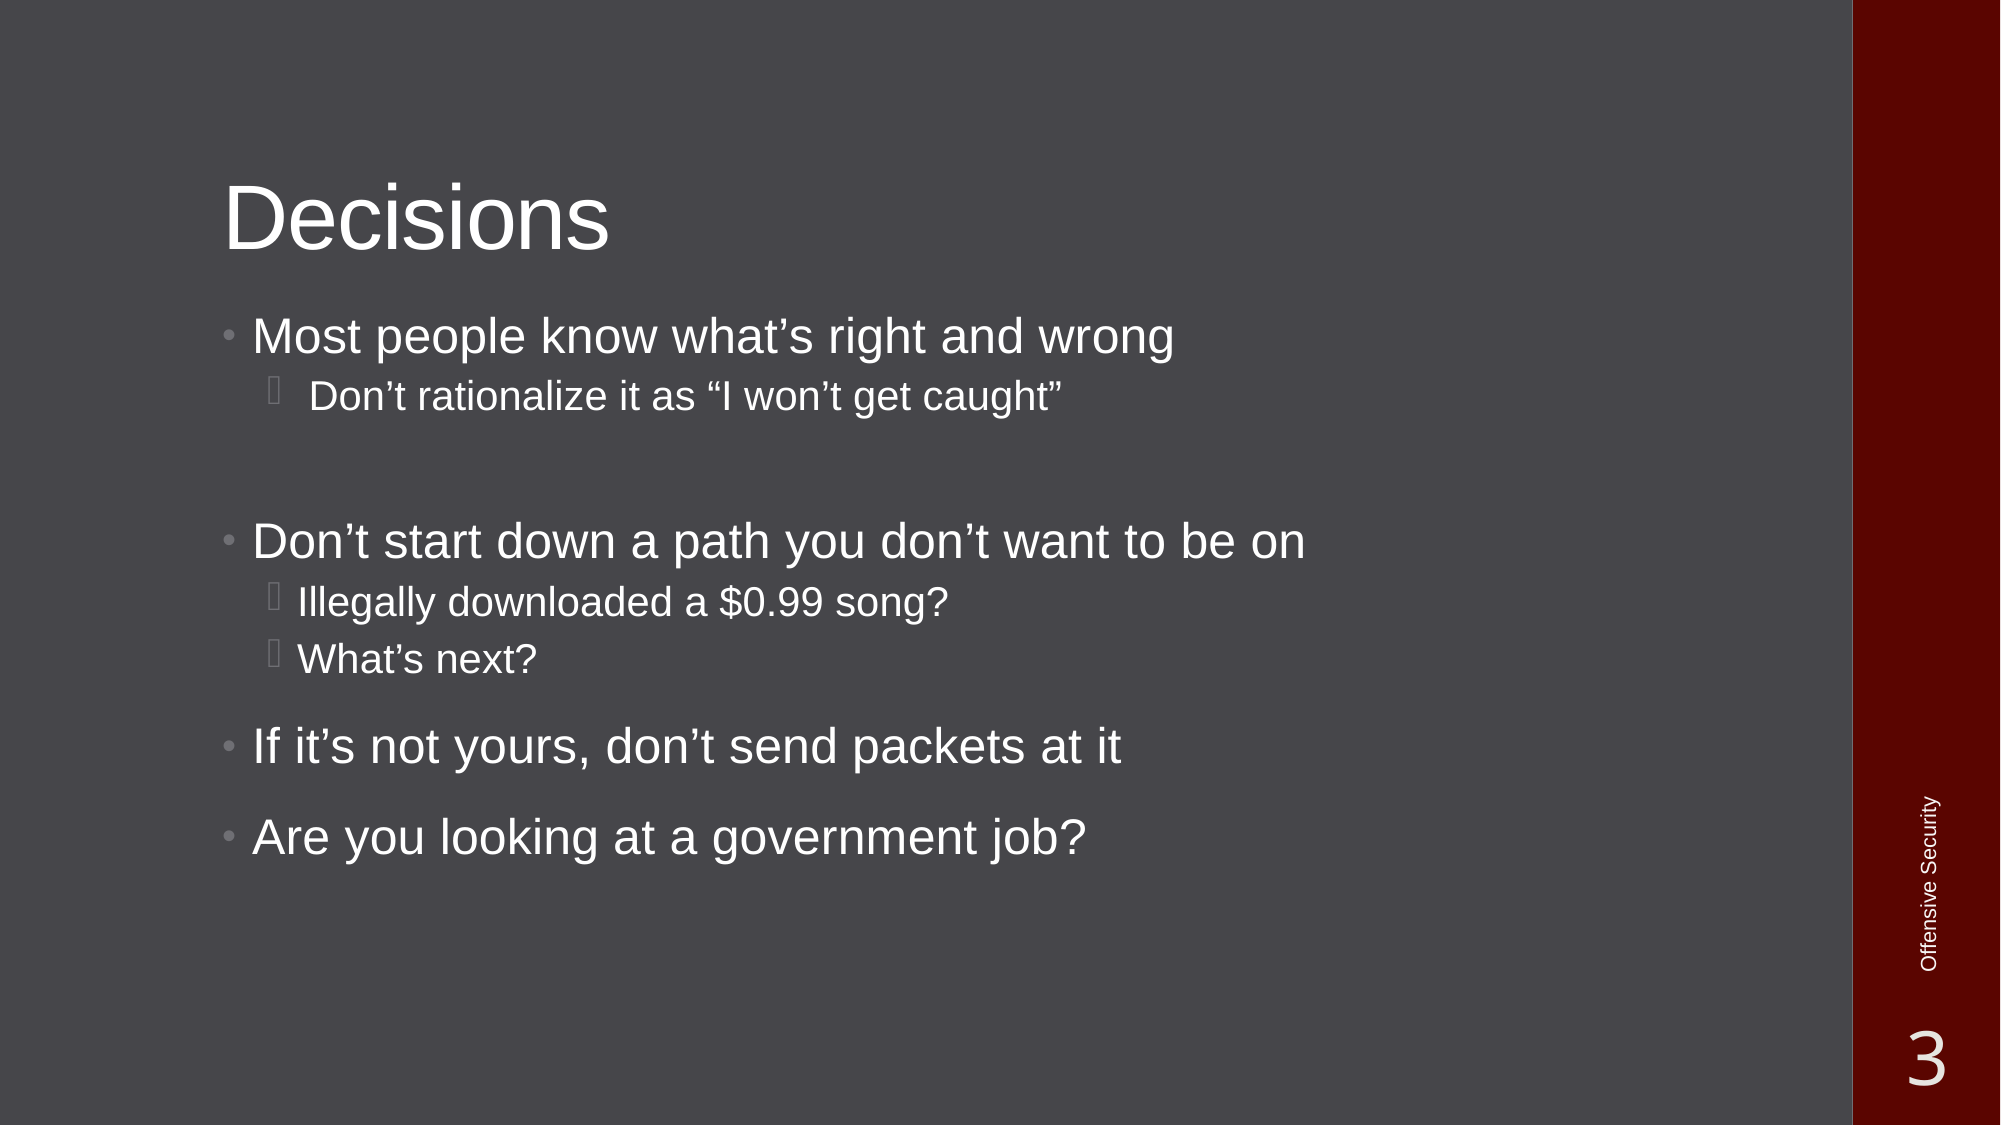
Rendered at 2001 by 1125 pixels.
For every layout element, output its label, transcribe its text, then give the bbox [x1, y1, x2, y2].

slide_number 3 [1852, 1012, 2000, 1110]
list Most people know what’s right and wrong Don’t rationalize it as “I won’t get caught” Don’t start down a path you don’t want to be on Illegally downloaded a $0.99 song? What’s next? If it’s not yours, don’t send packets at it Are you looking at a government job? [206, 299, 1617, 1014]
footer Offensive Security [1897, 400, 1958, 988]
title Decisions [206, 60, 1797, 278]
